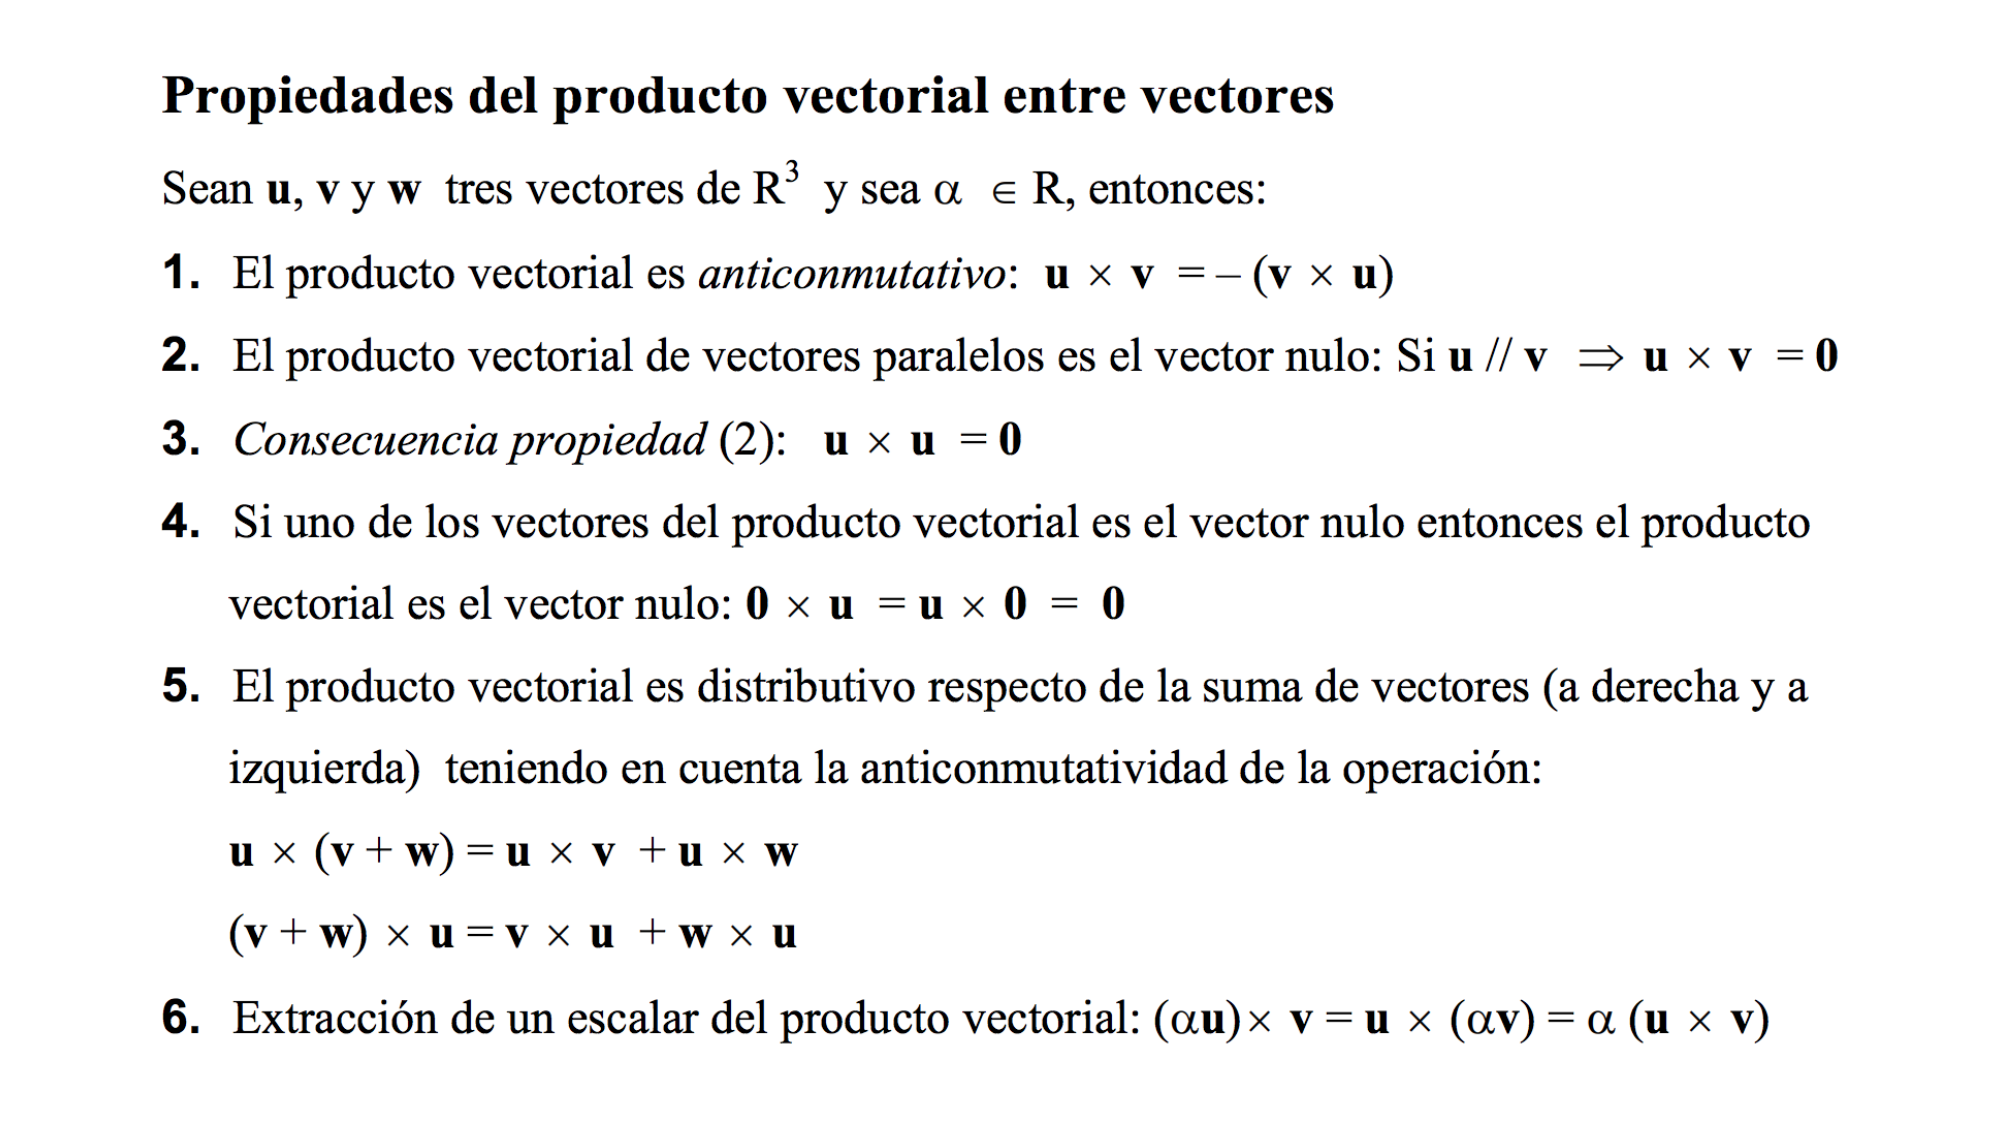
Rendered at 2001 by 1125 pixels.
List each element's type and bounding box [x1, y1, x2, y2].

list [153, 64, 1848, 1060]
